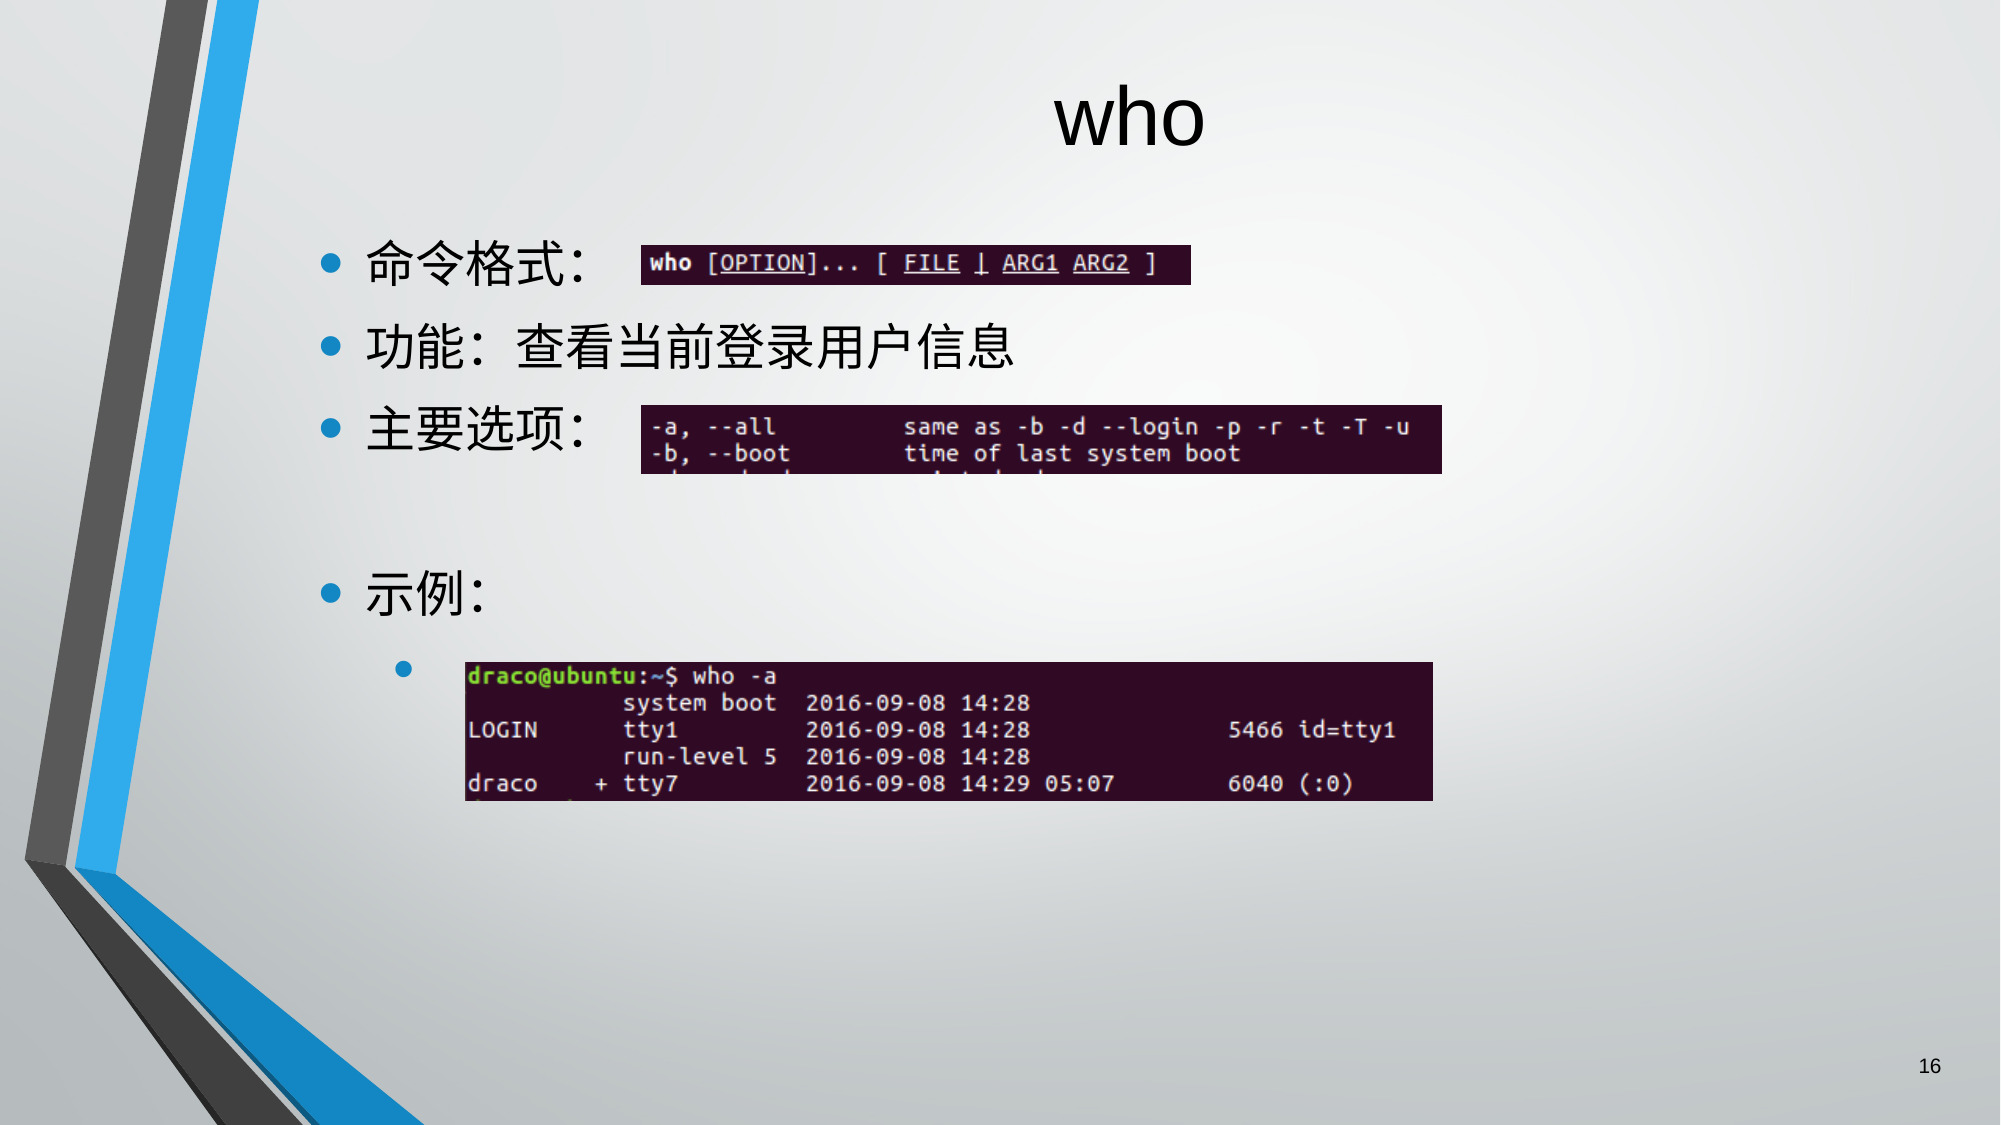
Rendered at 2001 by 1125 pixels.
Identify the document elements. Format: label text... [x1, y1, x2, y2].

title who [304, 38, 1957, 187]
picture [641, 245, 1191, 285]
list 命令格式： 功能：查看当前登录用户信息 主要选项： 示例： [304, 202, 1957, 1014]
picture [464, 662, 1433, 801]
slide_number 16 [1866, 1034, 1957, 1095]
picture [641, 404, 1443, 475]
